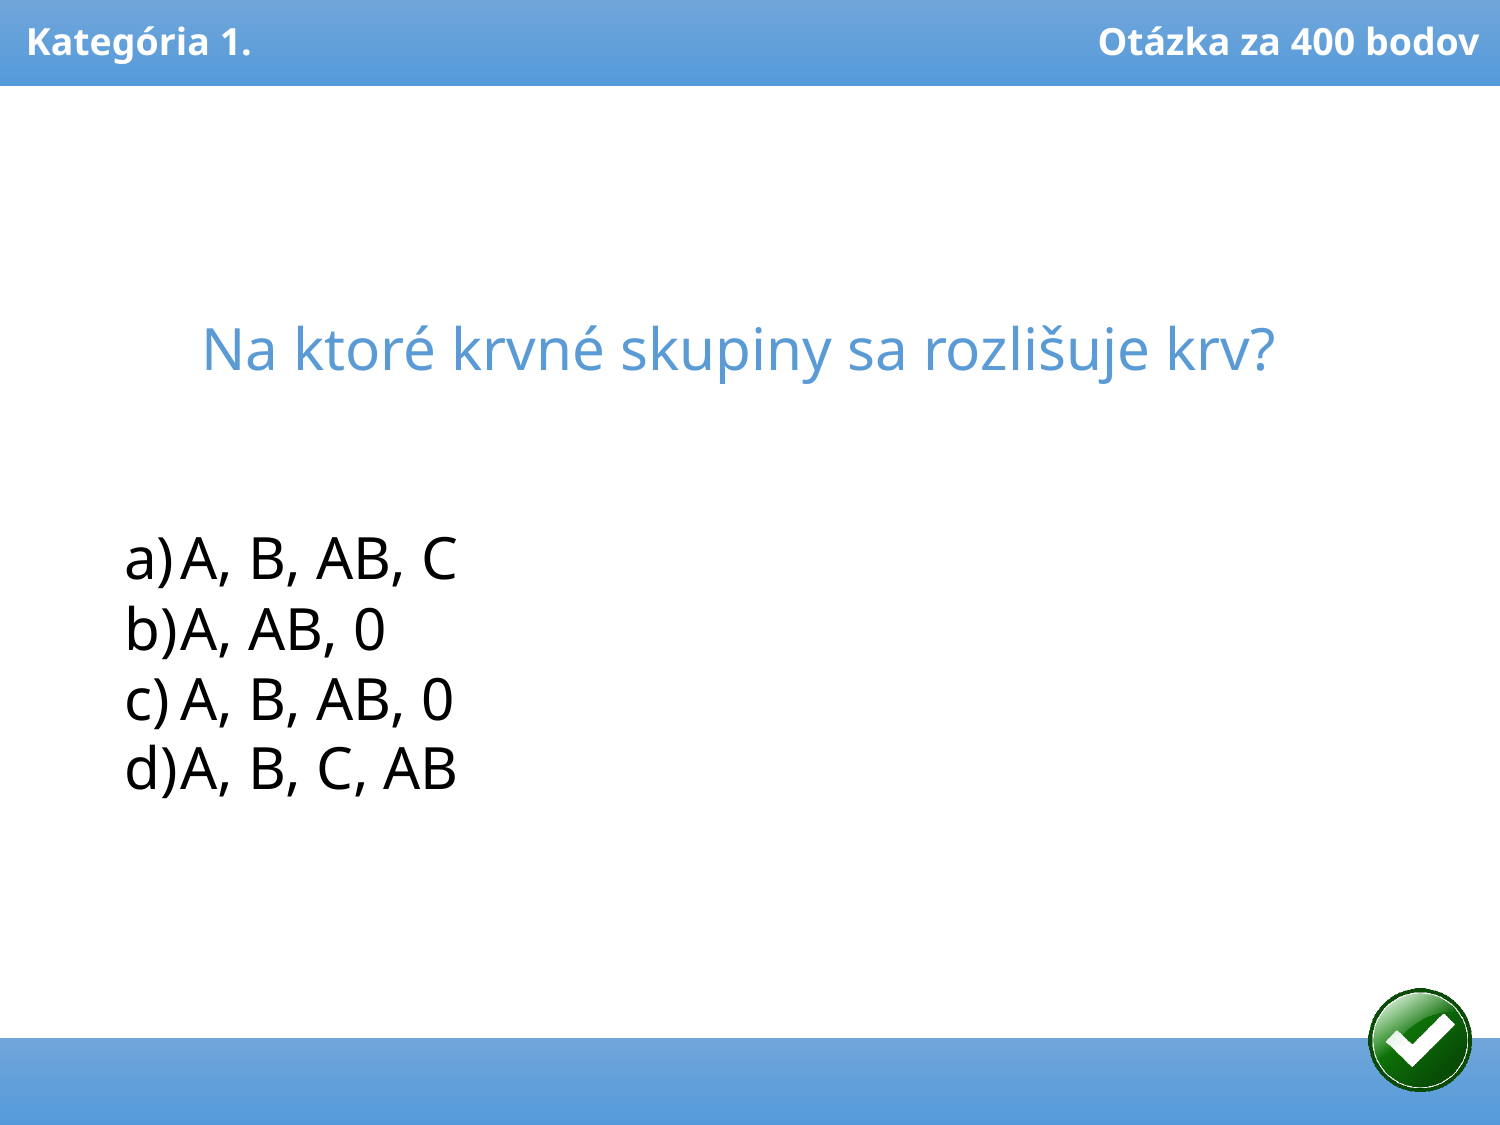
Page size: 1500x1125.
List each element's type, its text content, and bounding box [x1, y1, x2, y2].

text_box [0, 0, 1500, 87]
text_box Na ktoré krvné skupiny sa rozlišuje krv? A, B, AB, C A, AB, 0 A, B, AB, 0 A, B, C, AB [109, 304, 1369, 809]
text_box [0, 1038, 1500, 1125]
text_box Otázka za 400 bodov [1082, 11, 1495, 71]
text_box Kategória 1. [11, 10, 453, 71]
picture [1368, 988, 1472, 1092]
